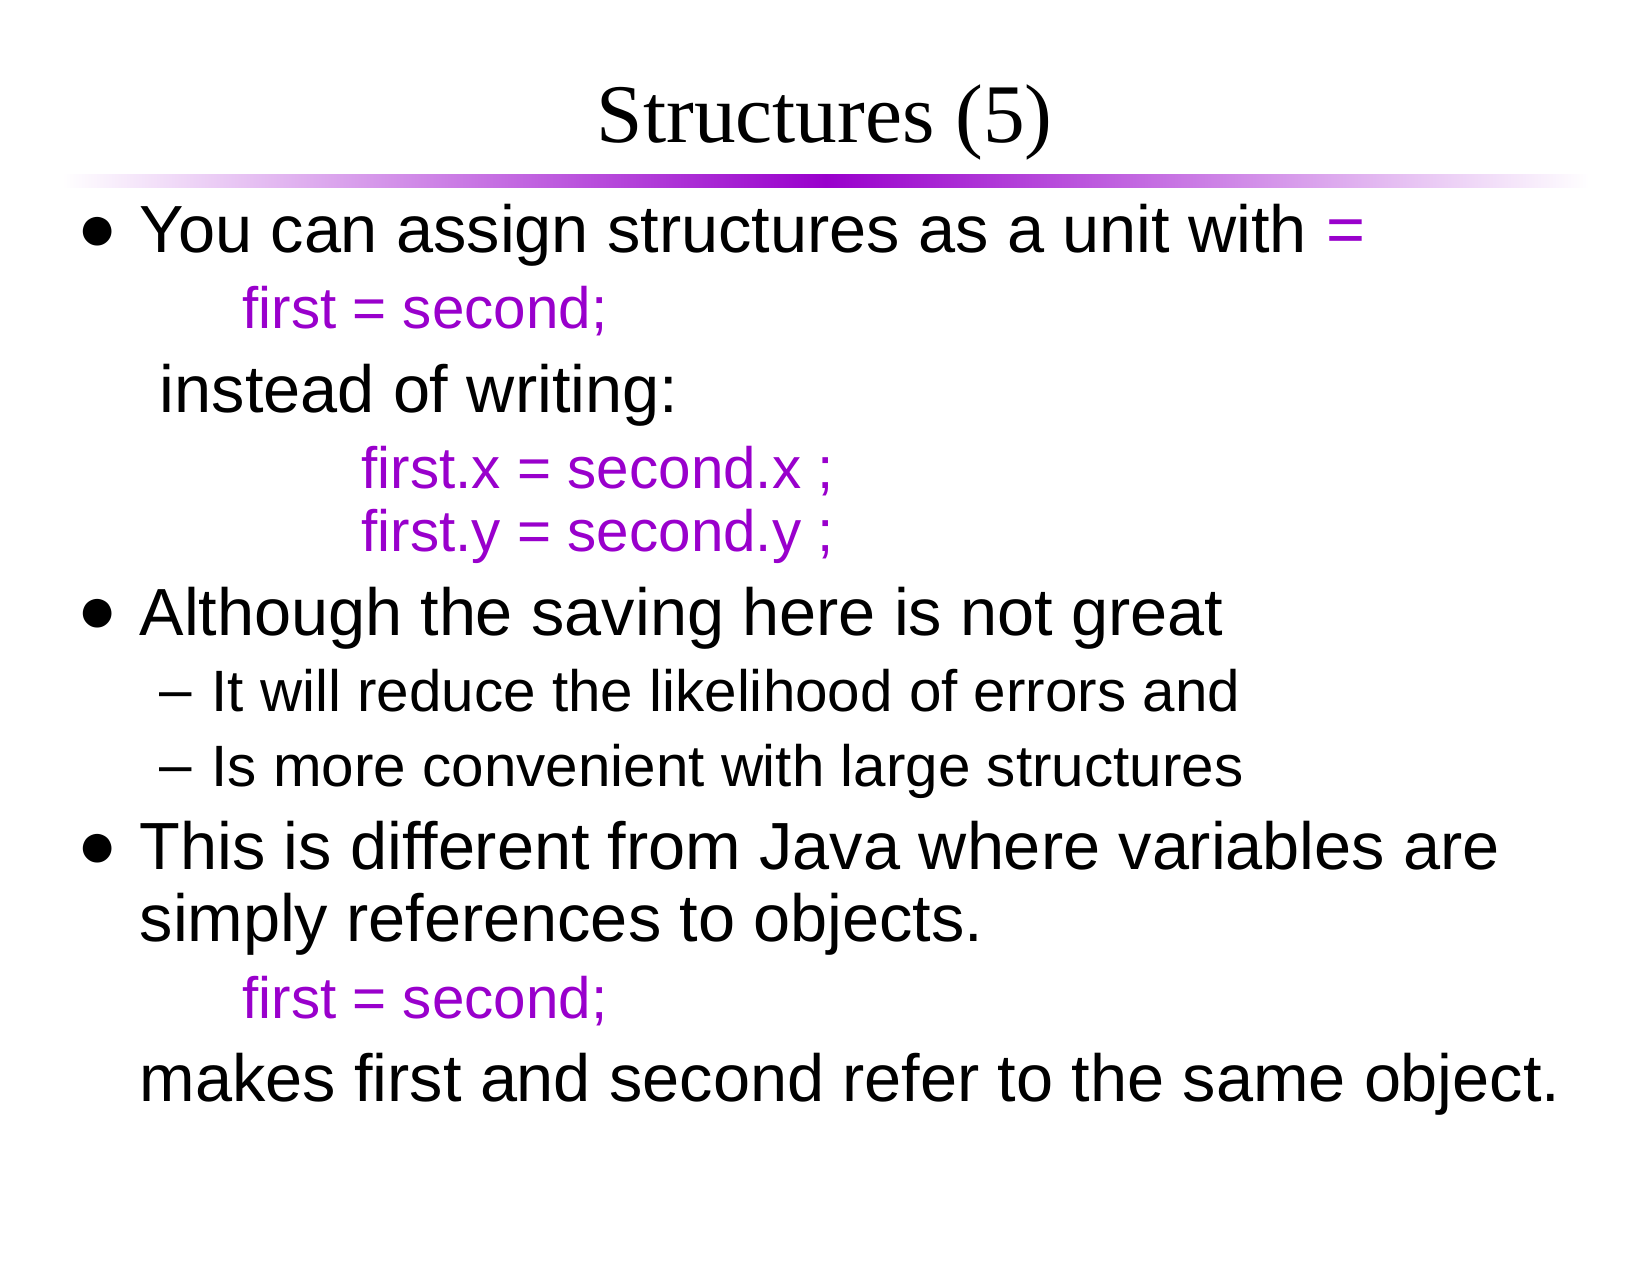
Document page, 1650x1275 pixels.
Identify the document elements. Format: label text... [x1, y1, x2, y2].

list You can assign structures as a unit with = first = second; instead of writing: first.x = second.x ; first.y = second.y ; Although the saving here is not great It will reduce the likelihood of errors and Is more convenient with large structures This is different from Java where variables are simply references to objects. first = second; makes first and second refer to the same object. [62, 187, 1588, 1213]
title Structures (5) [87, 42, 1563, 175]
